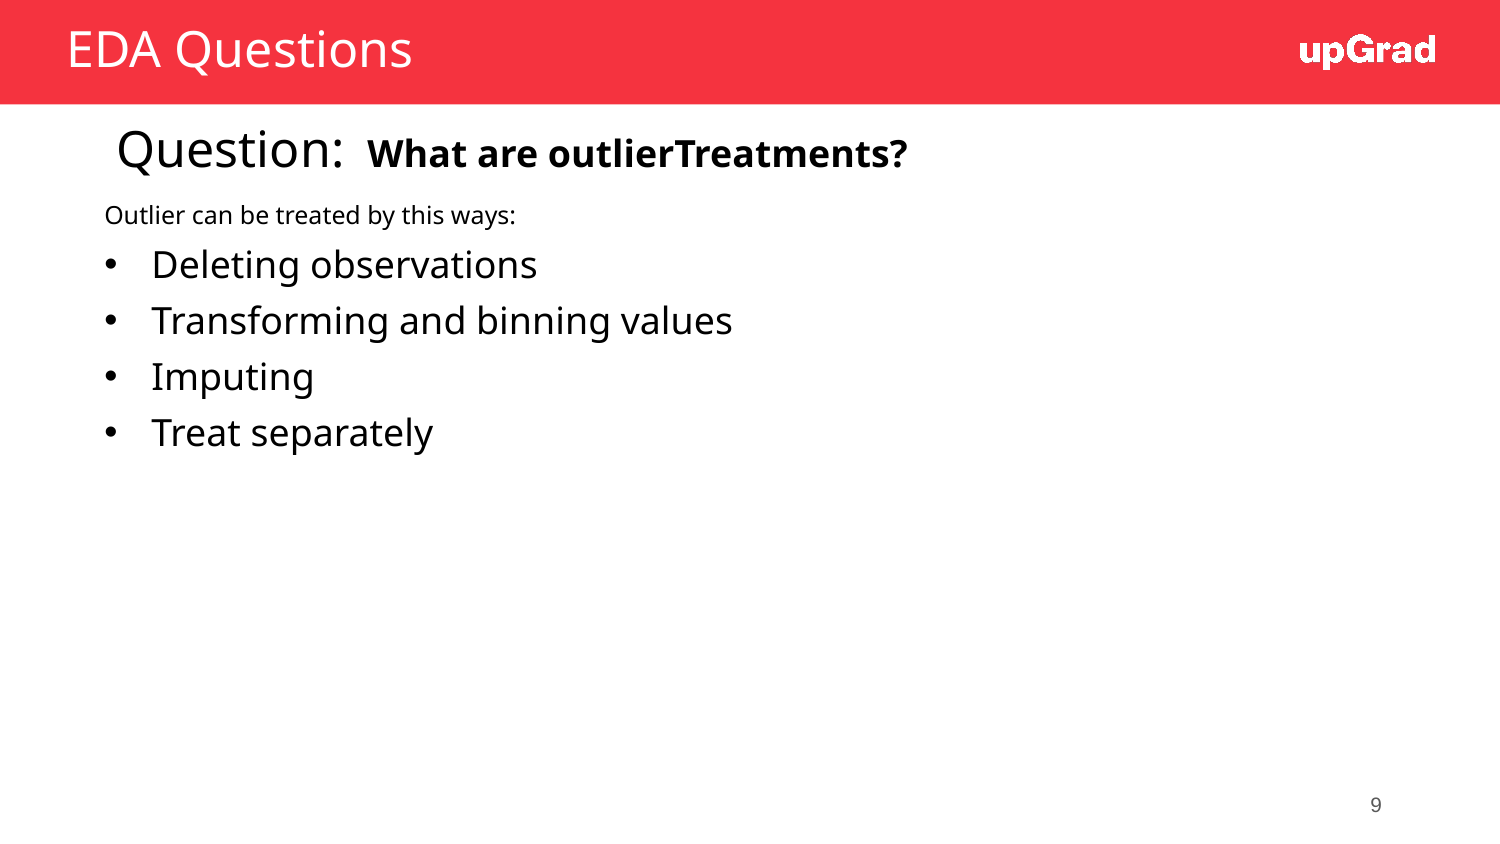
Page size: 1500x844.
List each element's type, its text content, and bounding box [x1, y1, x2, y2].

list Question: What are outlierTreatments? [64, 116, 1433, 297]
slide_number 9 [1059, 782, 1397, 827]
text_box Outlier can be treated by this ways: Deleting observations Transforming and binning values Imputing Treat separately [51, 195, 1421, 583]
picture [1300, 34, 1435, 70]
title EDA Questions [51, 20, 665, 83]
